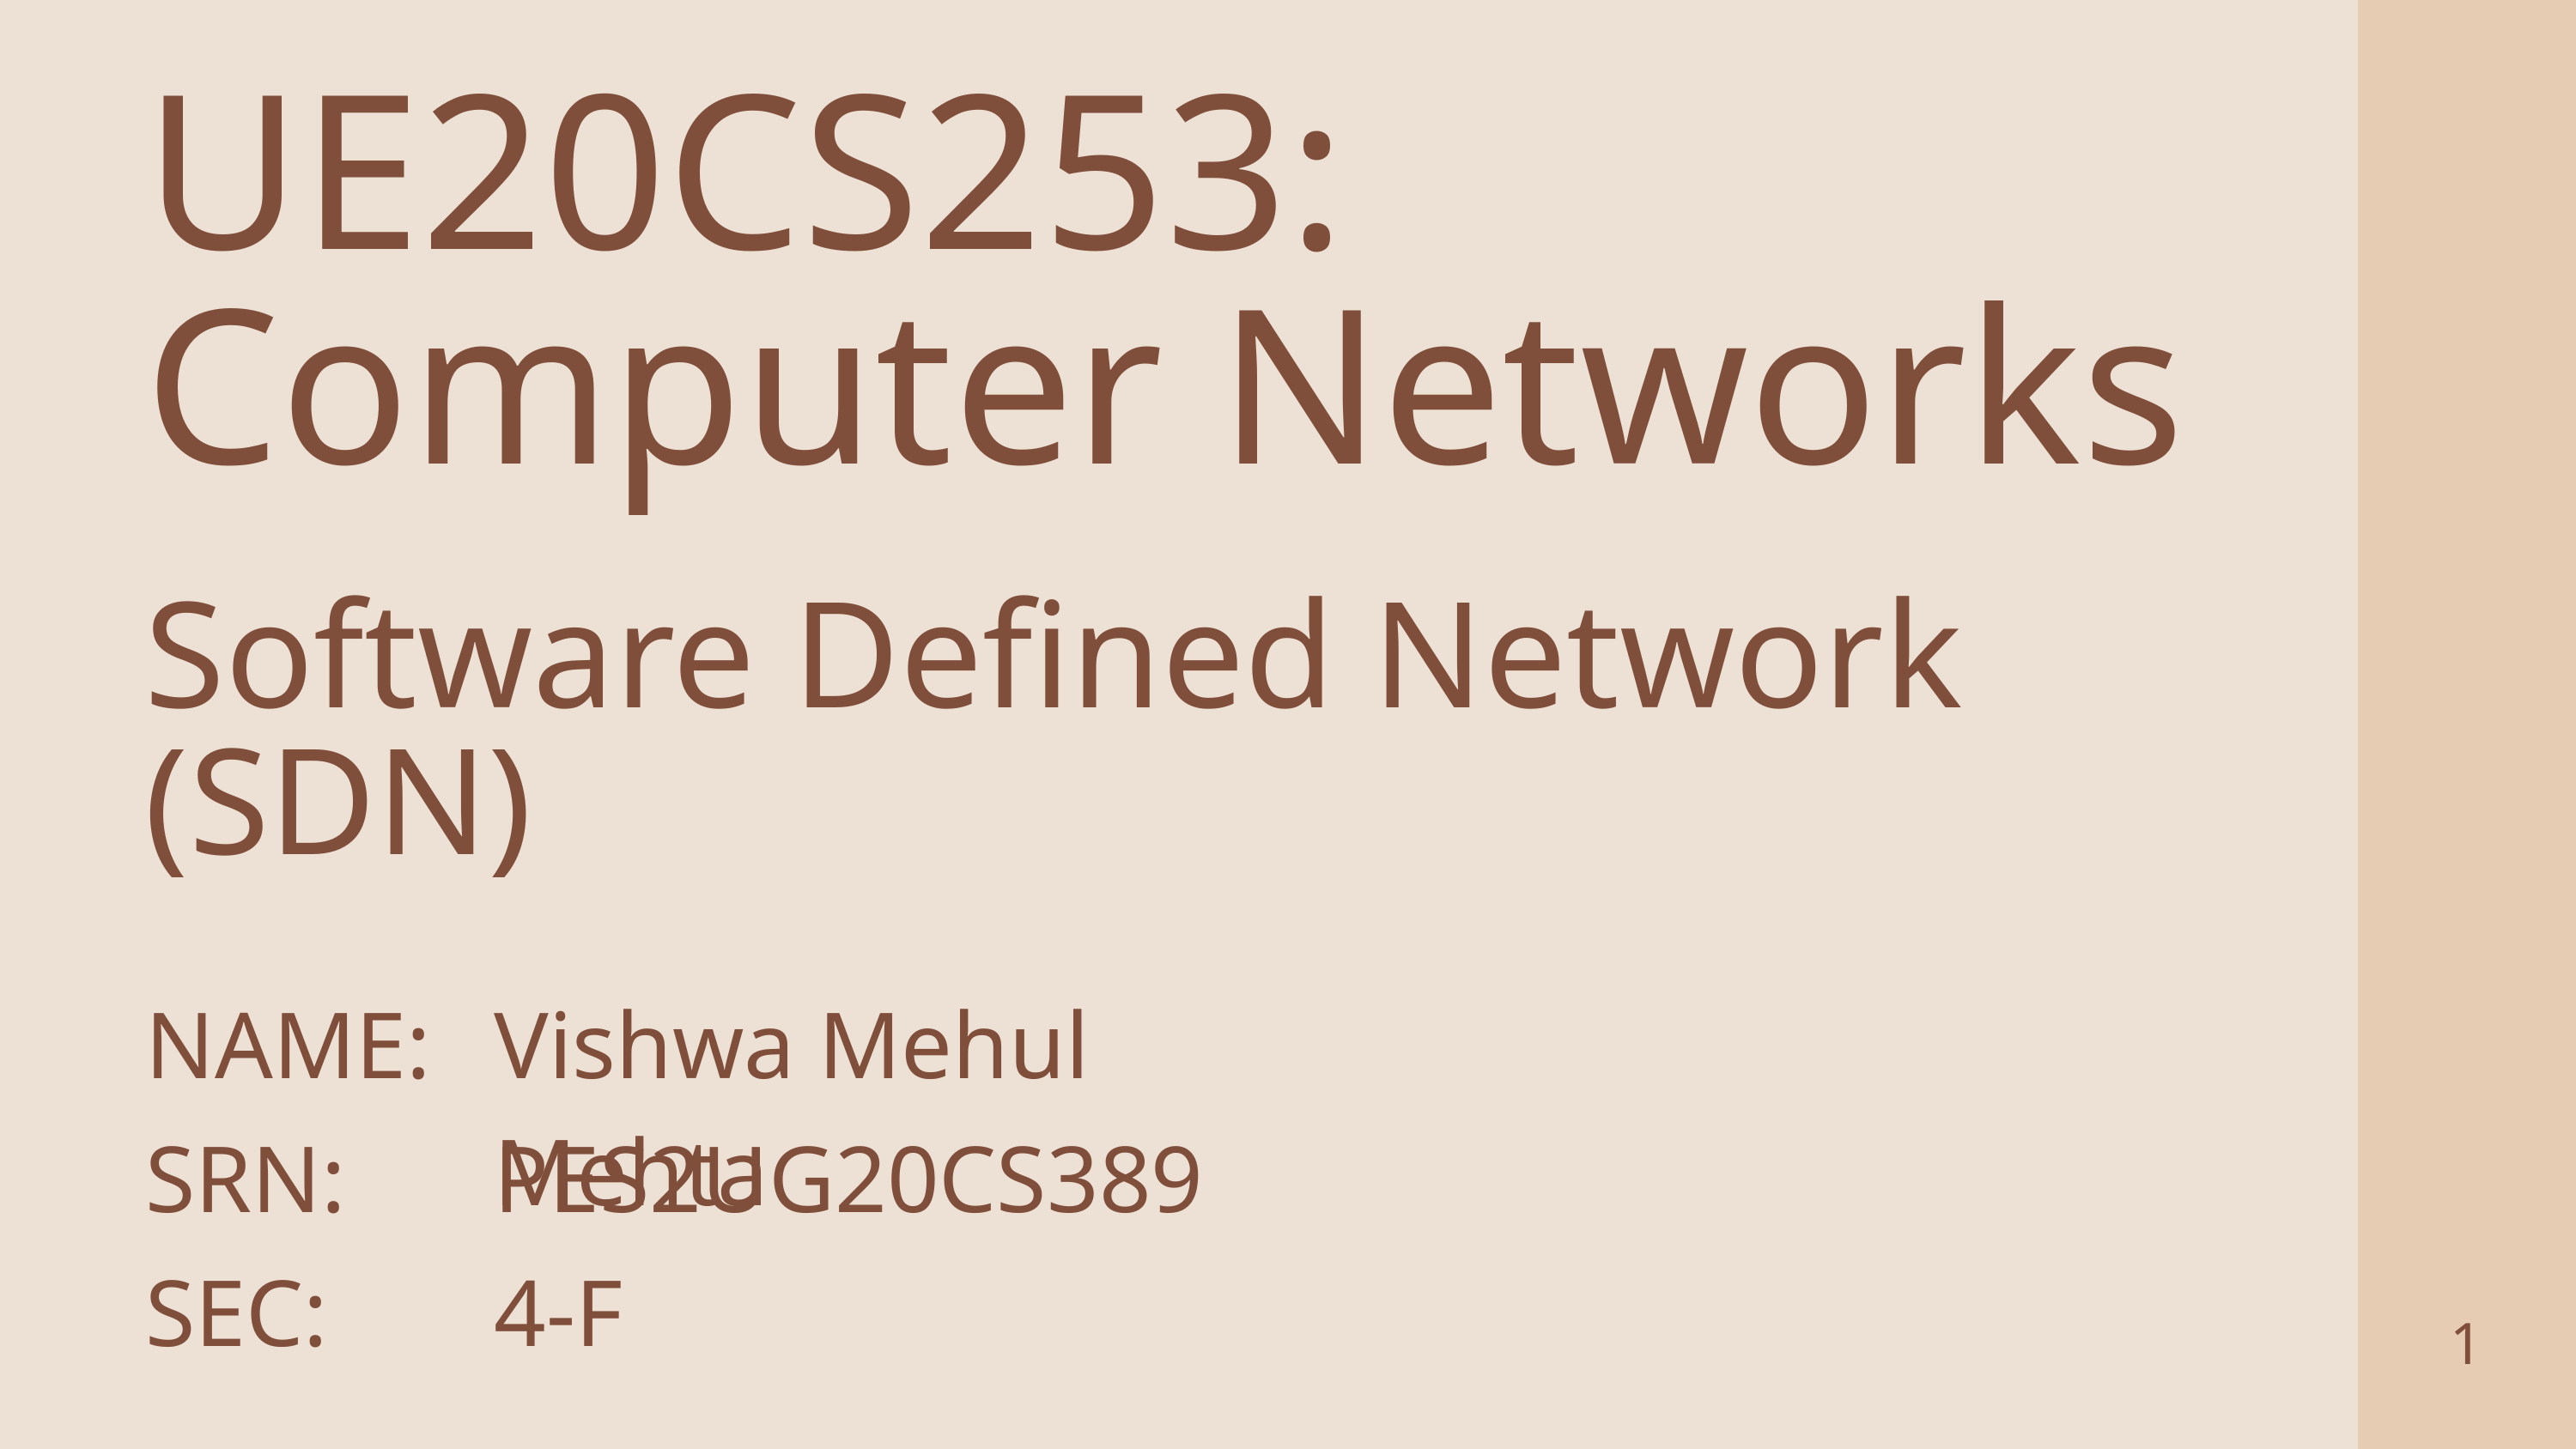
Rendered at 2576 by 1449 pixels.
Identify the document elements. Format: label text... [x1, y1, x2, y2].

text_box NAME: [145, 968, 434, 1097]
text_box SEC: [145, 1237, 434, 1365]
text_box PES2UG20CS389 [494, 1102, 1385, 1231]
text_box Software Defined Network (SDN) [144, 590, 2222, 884]
text_box 4-F [494, 1237, 783, 1365]
text_box UE20CS253: Computer Networks [144, 77, 2222, 507]
text_box SRN: [145, 1102, 434, 1231]
text_box Vishwa Mehul Mehta [494, 968, 1385, 1102]
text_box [2357, 0, 2576, 1449]
